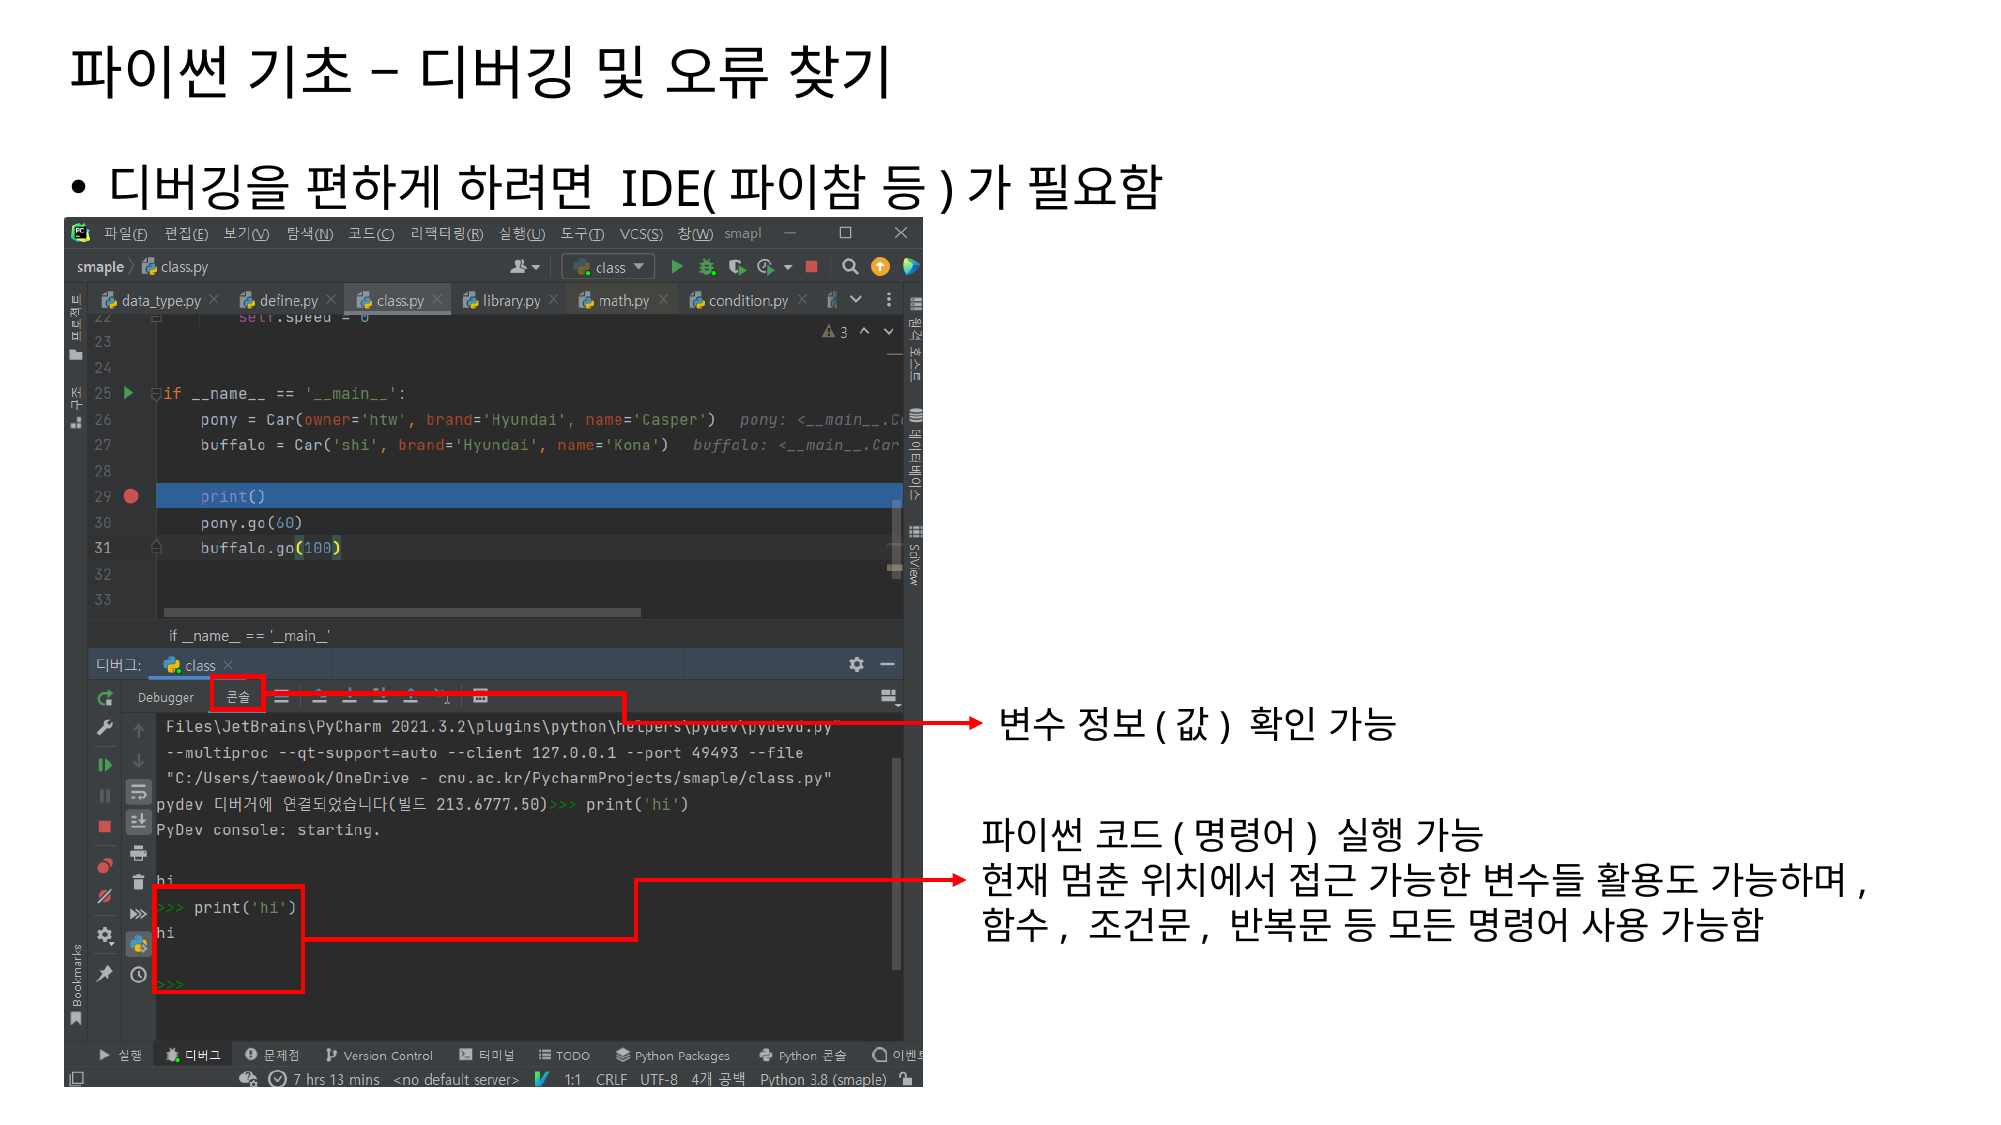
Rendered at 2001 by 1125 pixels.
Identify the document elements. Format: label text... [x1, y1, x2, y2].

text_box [302, 880, 967, 940]
list 디버깅을 편하게 하려면 IDE(파이참 등)가 필요함 [54, 148, 1945, 1094]
picture [64, 217, 923, 1087]
text_box 파이썬 코드(명령어) 실행 가능 현재 멈춘 위치에서 접근 가능한 변수들 활용도 가능하며, 함수, 조건문, 반복문 등 모든 명령어 사용 가능함 [966, 805, 1955, 955]
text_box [263, 693, 984, 724]
text_box 변수 정보(값) 확인 가능 [983, 693, 1971, 753]
title 파이썬 기초 – 디버깅 및 오류 찾기 [54, 31, 1945, 120]
